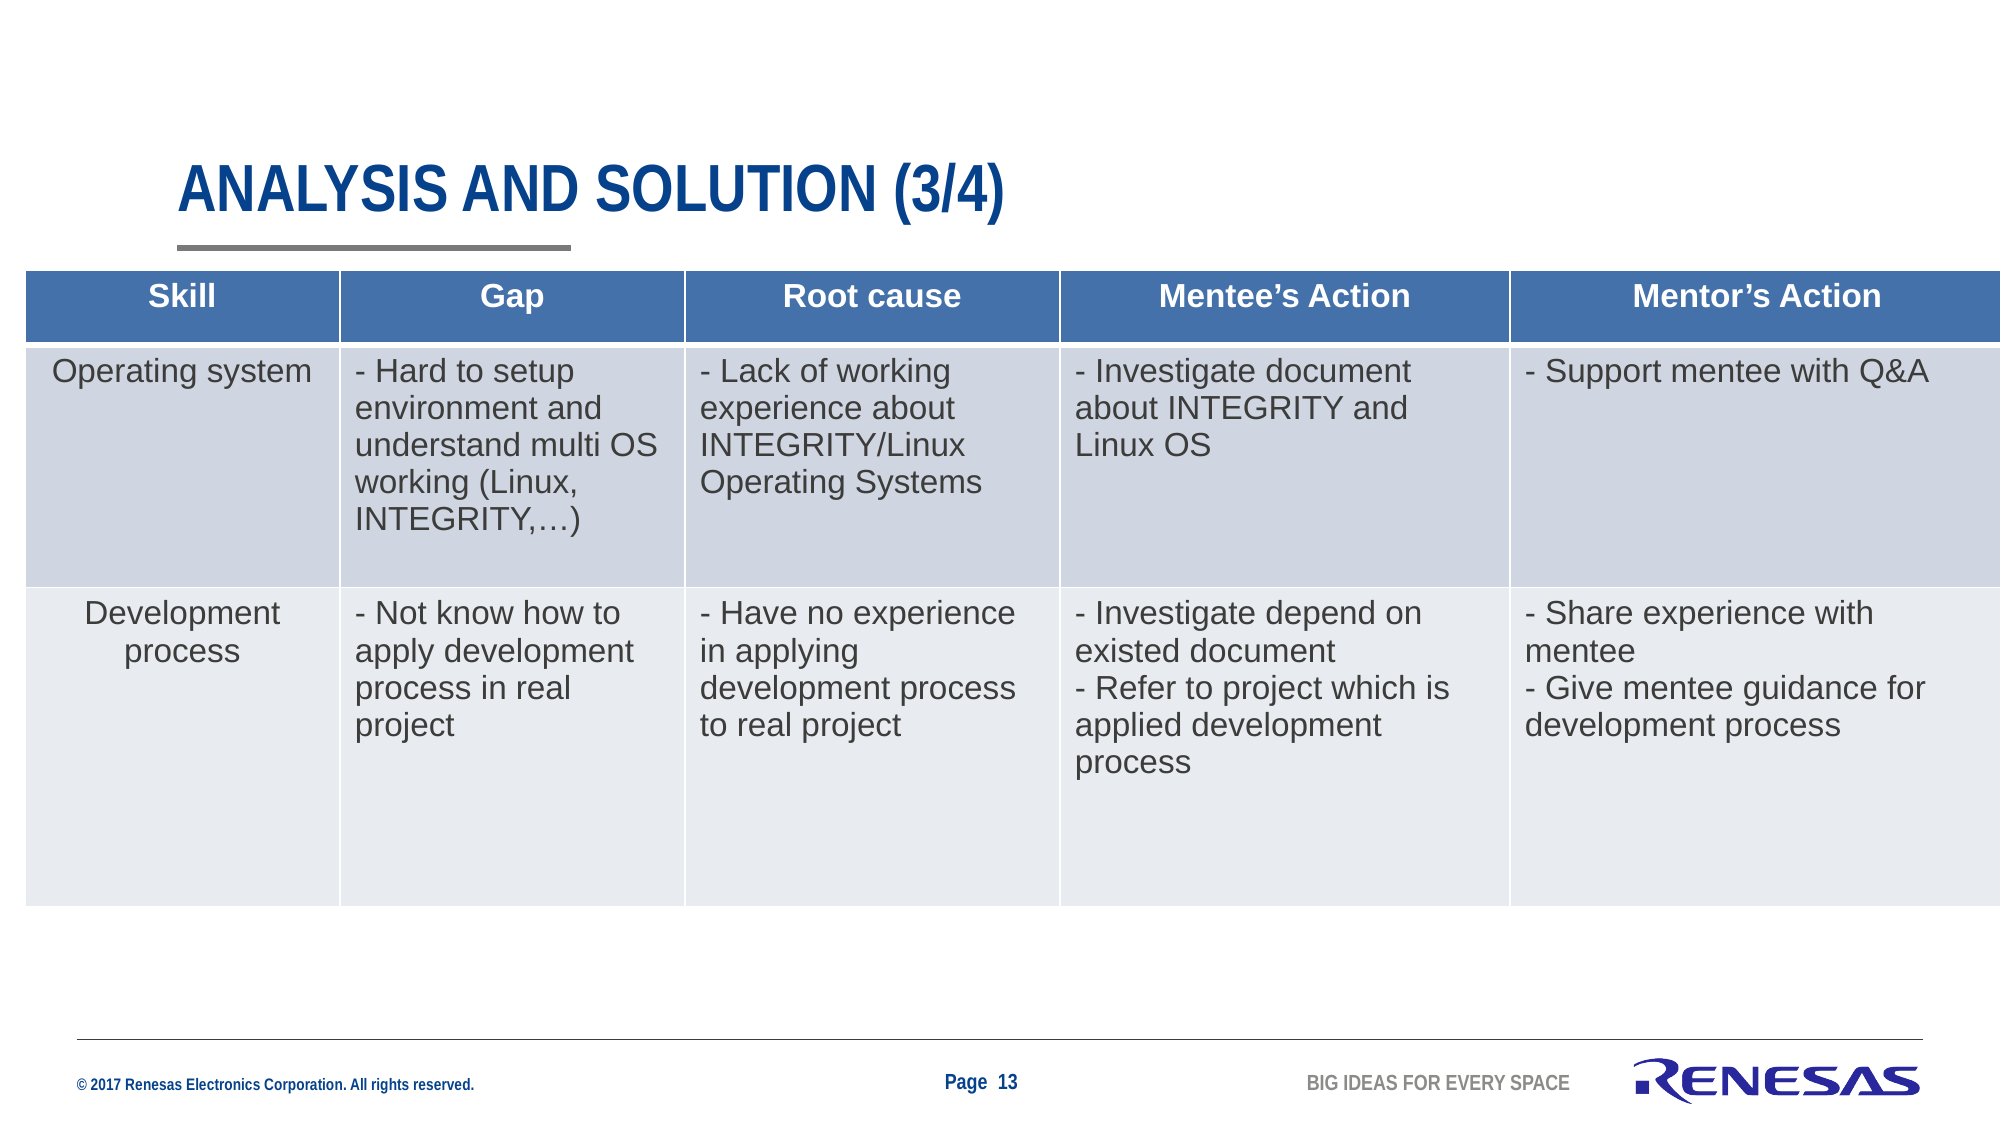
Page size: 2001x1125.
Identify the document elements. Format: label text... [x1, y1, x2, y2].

table_header Skill [26, 271, 339, 342]
table_cell - Lack of working experience about INTEGRITY/Linux Operating Systems [686, 348, 1059, 587]
table_cell - Investigate depend on existed document - Refer to project which is applied development process [1061, 588, 1509, 906]
table_header Mentee’s Action [1061, 271, 1509, 342]
title Analysis and solution (3/4) [177, 153, 1654, 227]
picture [1631, 1056, 1923, 1106]
table_cell - Investigate document about INTEGRITY and Linux OS [1061, 348, 1509, 587]
table_header Gap [341, 271, 684, 342]
table_cell - Share experience with mentee - Give mentee guidance for development process [1511, 588, 2000, 906]
table_cell - Hard to setup environment and understand multi OS working (Linux, INTEGRITY,…) [341, 348, 684, 587]
table_cell Operating system [26, 348, 339, 587]
table_cell Development process [26, 588, 339, 906]
table_cell - Have no experience in applying development process to real project [686, 588, 1059, 906]
slide_number Page 13 [944, 1067, 1056, 1095]
table_cell - Not know how to apply development process in real project [341, 588, 684, 906]
table_header Root cause [686, 271, 1059, 342]
table_header Mentor’s Action [1511, 271, 2000, 342]
table_cell - Support mentee with Q&A [1511, 348, 2000, 587]
